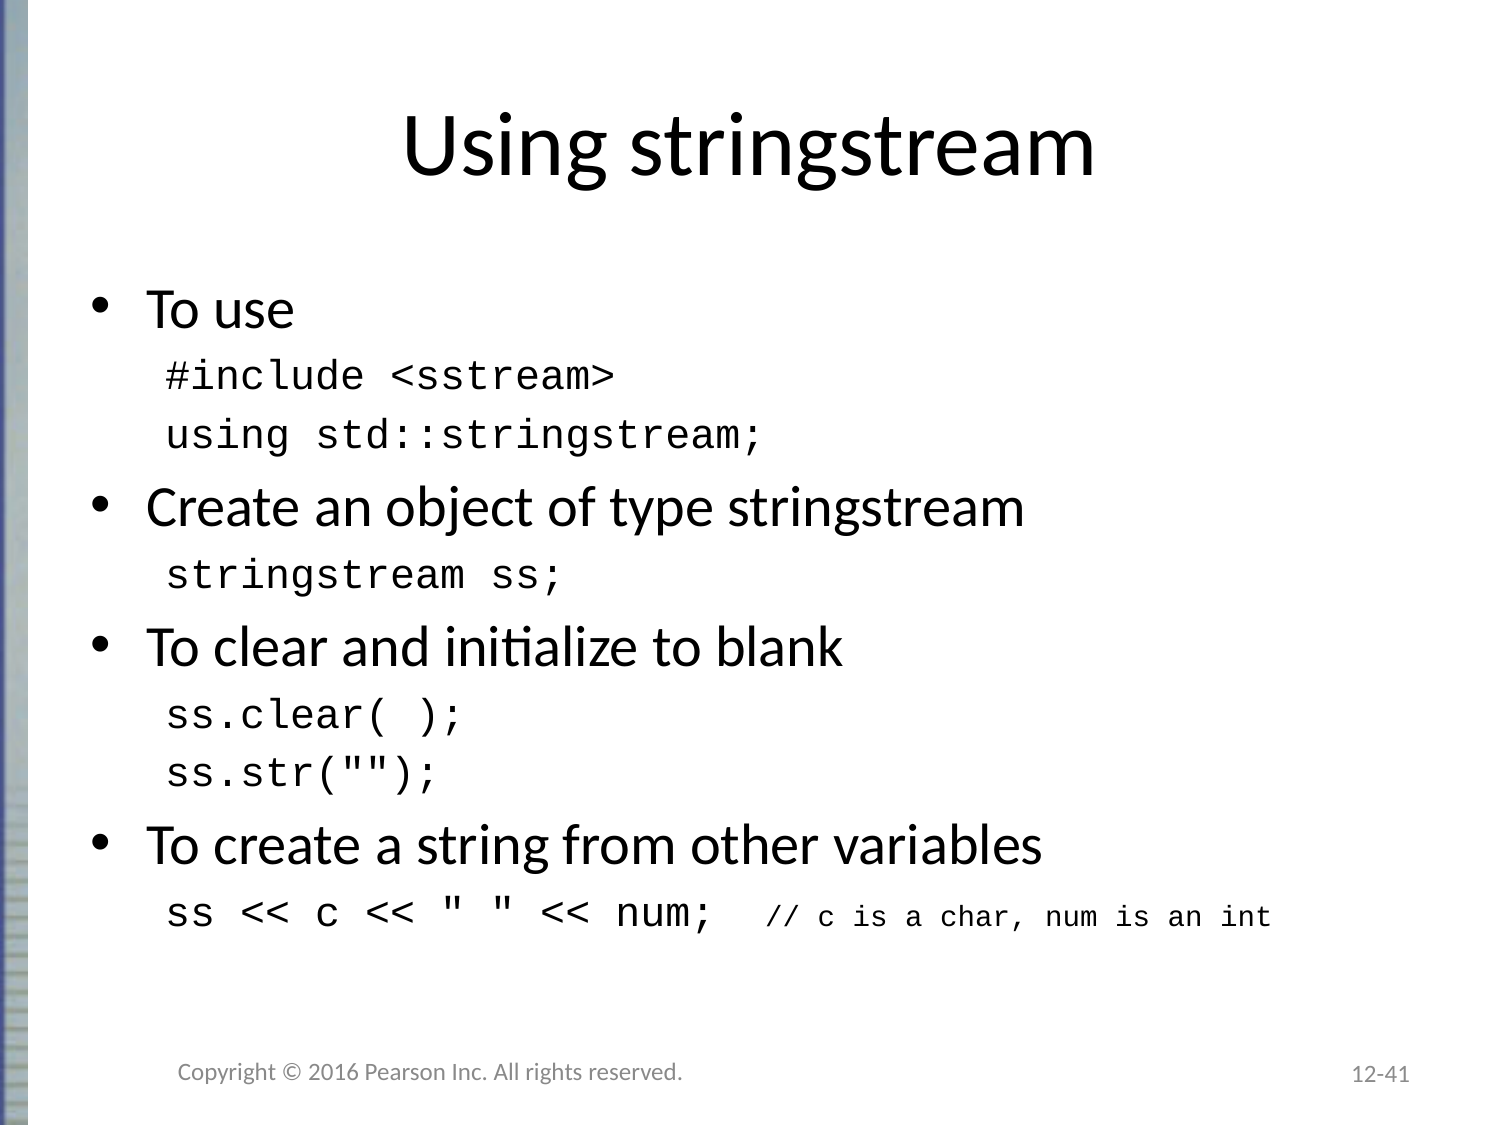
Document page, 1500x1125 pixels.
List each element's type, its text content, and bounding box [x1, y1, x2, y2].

list To use #include <sstream> using std::stringstream; Create an object of type stringstream stringstream ss; To clear and initialize to blank ss.clear( ); ss.str(""); To create a string from other variables ss << c << " " << num; // c is a char, num is an int [75, 262, 1425, 1005]
picture [0, 0, 28, 1125]
footer Copyright © 2016 Pearson Inc. All rights reserved. [75, 1040, 788, 1100]
title Using stringstream [75, 45, 1425, 233]
slide_number 12-41 [1074, 1042, 1425, 1103]
